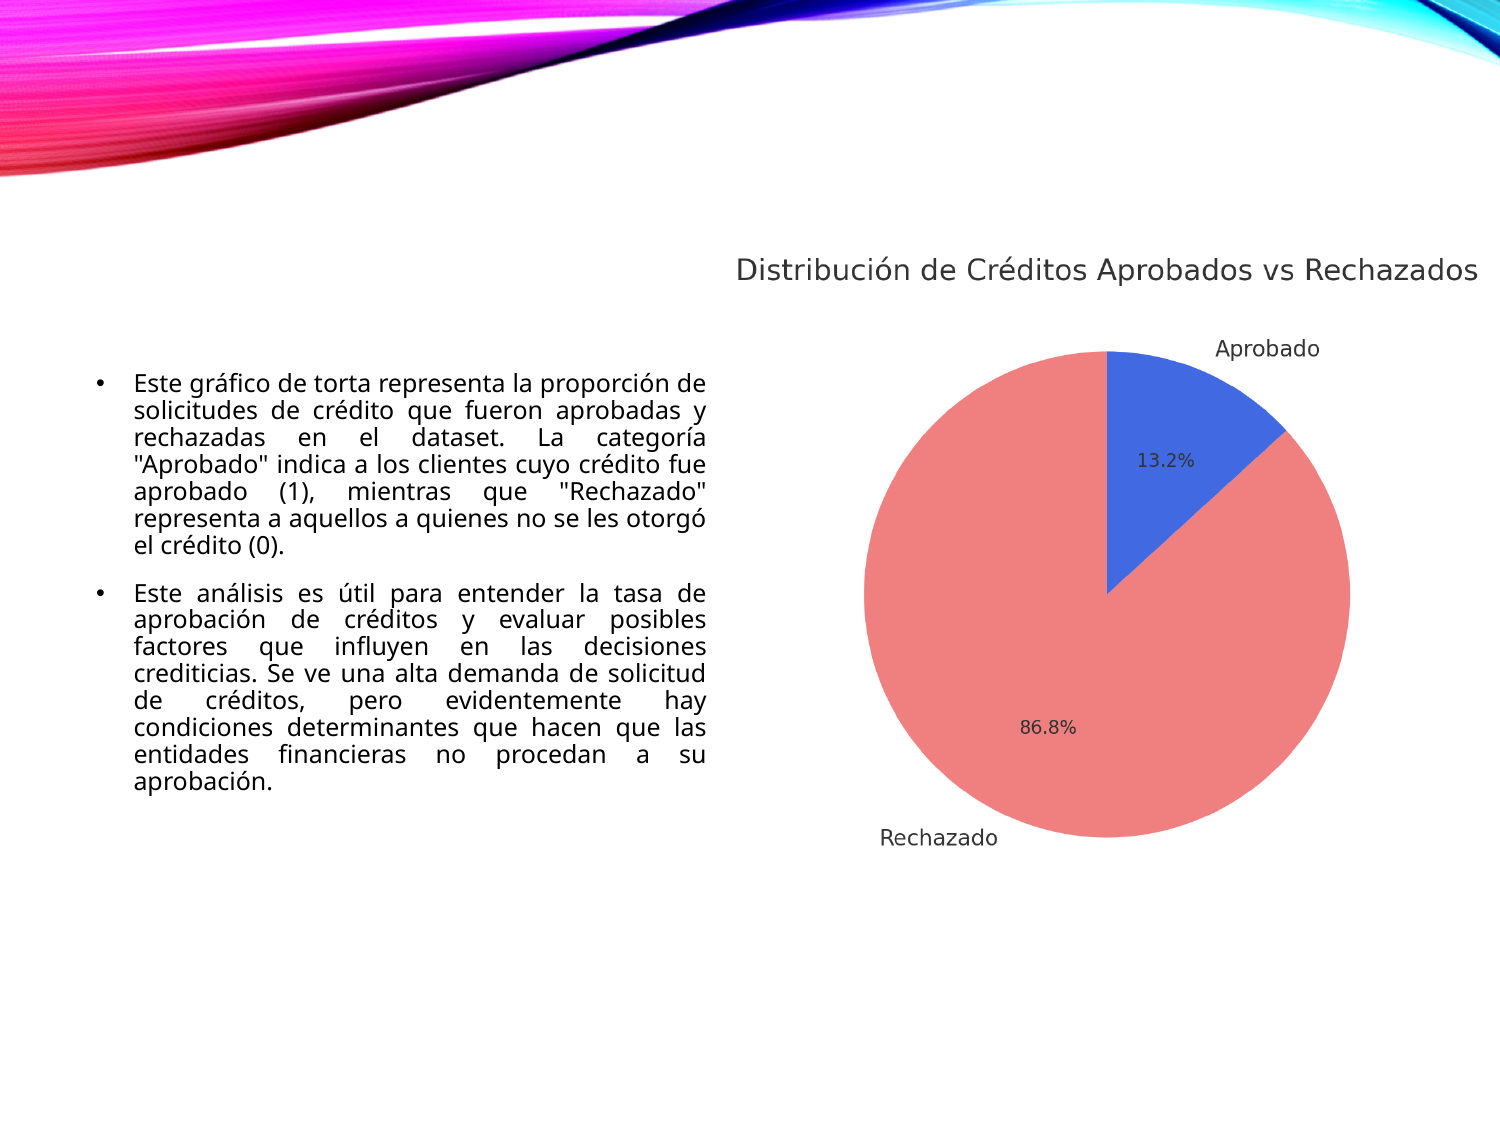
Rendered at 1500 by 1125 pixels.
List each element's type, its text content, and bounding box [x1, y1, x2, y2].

picture [722, 243, 1491, 912]
list Este gráfico de torta representa la proporción de solicitudes de crédito que fueron aprobadas y rechazadas en el dataset. La categoría "Aprobado" indica a los clientes cuyo crédito fue aprobado (1), mientras que "Rechazado" representa a aquellos a quienes no se les otorgó el crédito (0). Este análisis es útil para entender la tasa de aprobación de créditos y evaluar posibles factores que influyen en las decisiones crediticias. Se ve una alta demanda de solicitud de créditos, pero evidentemente hay condiciones determinantes que hacen que las entidades financieras no procedan a su aprobación. [80, 363, 722, 854]
picture [0, 0, 1500, 178]
